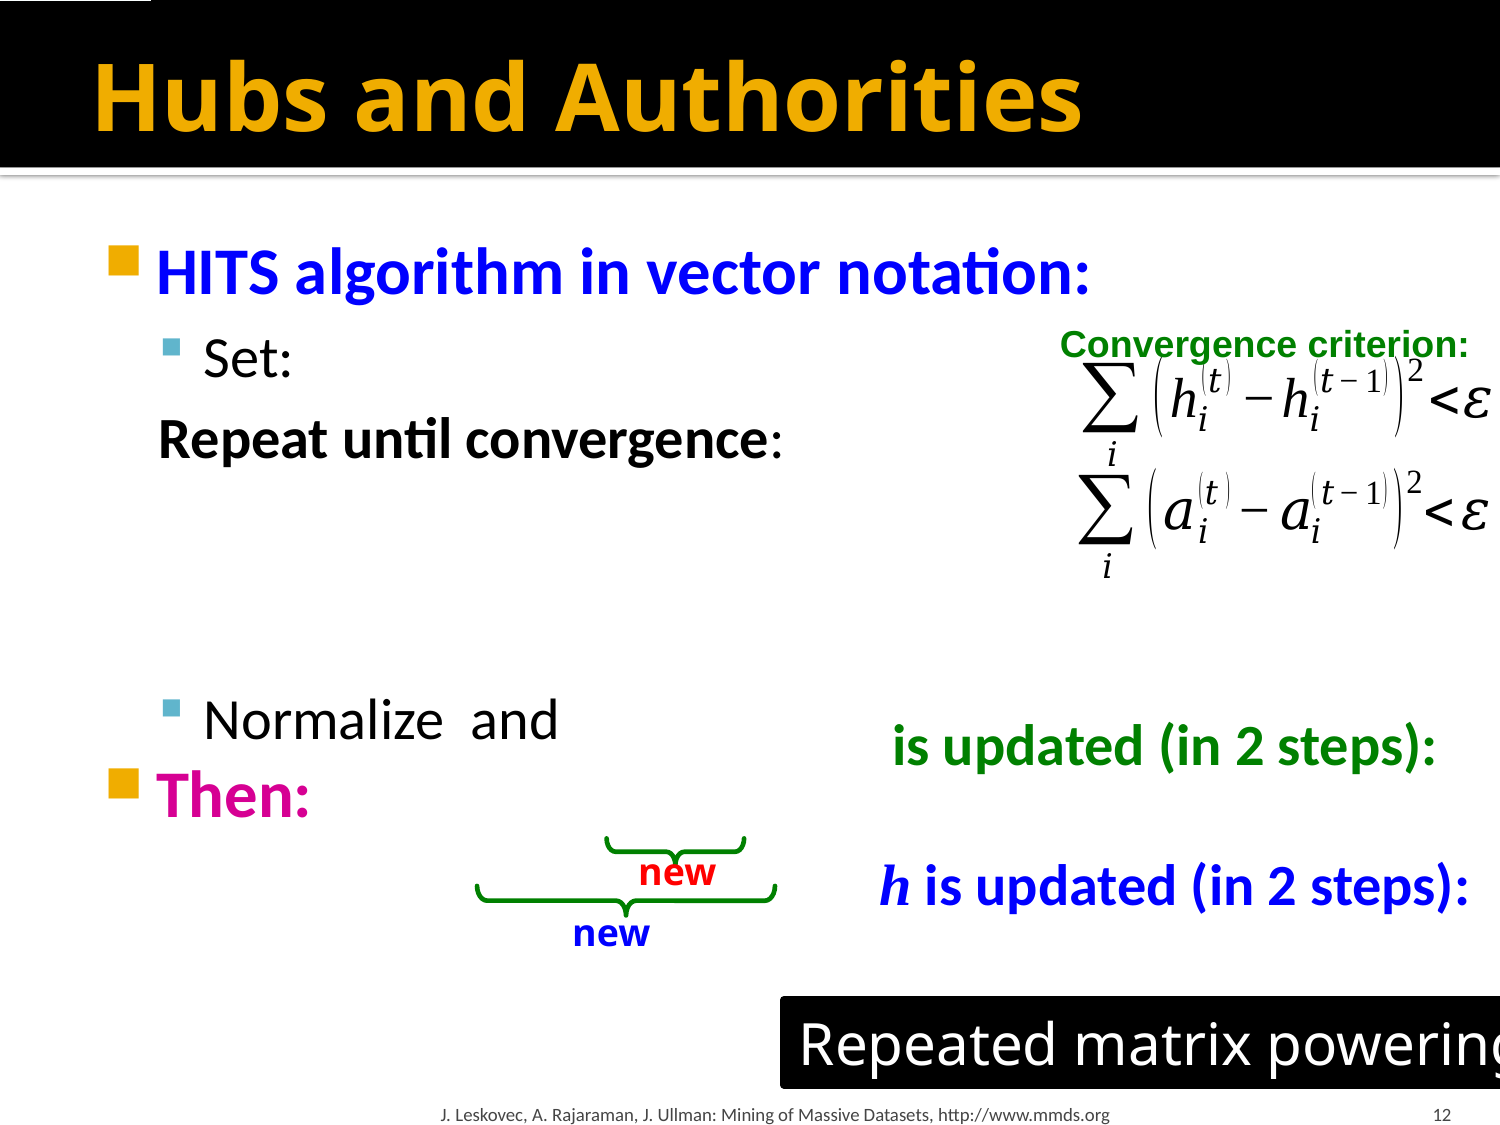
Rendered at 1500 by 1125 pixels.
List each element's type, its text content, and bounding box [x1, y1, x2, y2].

text_box [476, 885, 776, 916]
title Hubs and Authorities [75, 12, 1425, 175]
text_box Convergence criterion: [1045, 312, 1486, 373]
footer J. Leskovec, A. Rajaraman, J. Ullman: Mining of Massive Datasets, http://www.mmds.org [433, 1080, 1337, 1125]
text_box Repeated matrix powering [780, 996, 1500, 1089]
slide_number 12 [1345, 1080, 1467, 1125]
text_box [606, 837, 745, 864]
